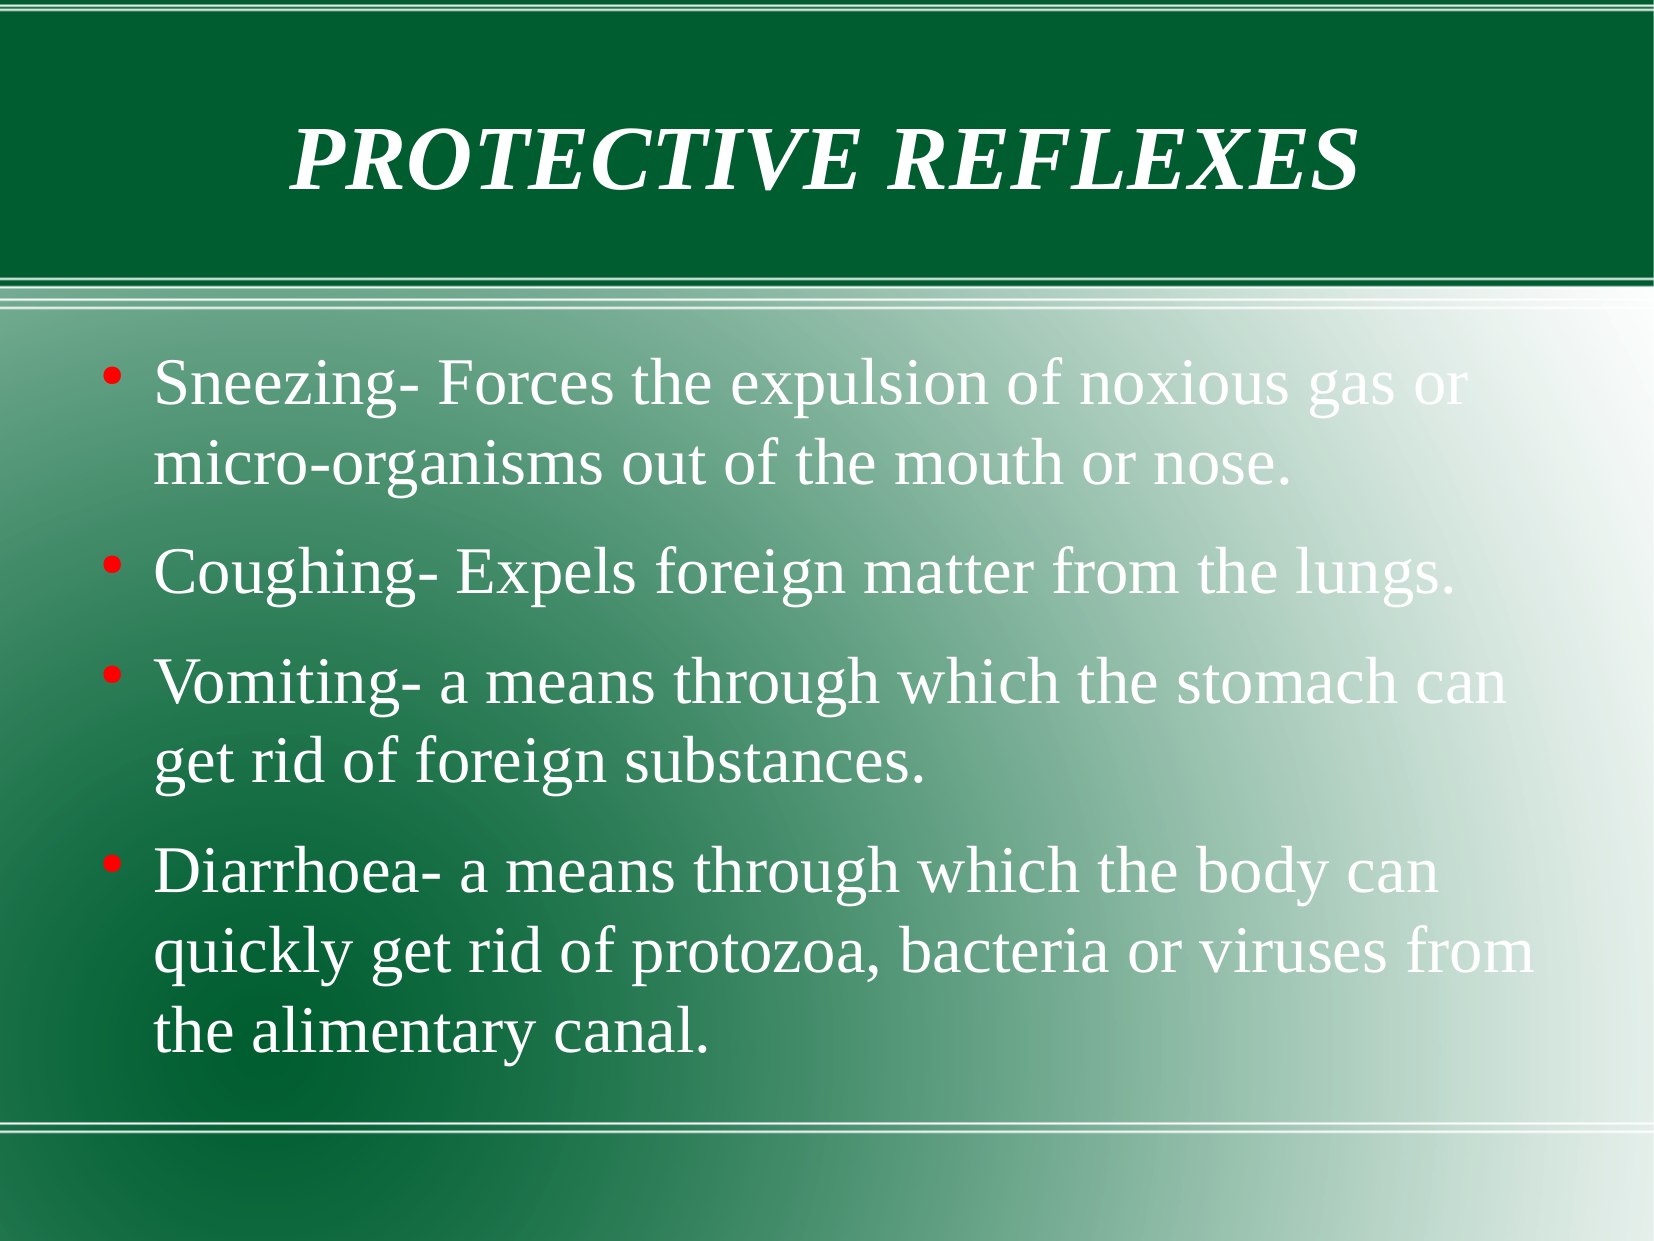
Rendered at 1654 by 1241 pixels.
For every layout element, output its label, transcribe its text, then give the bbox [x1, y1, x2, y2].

list Sneezing- Forces the expulsion of noxious gas or micro-organisms out of the mouth or nose. Coughing- Expels foreign matter from the lungs. Vomiting- a means through which the stomach can get rid of foreign substances. Diarrhoea- a means through which the body can quickly get rid of protozoa, bacteria or viruses from the alimentary canal. [82, 337, 1571, 1156]
picture [0, 0, 1654, 1241]
title PROTECTIVE REFLEXES [82, 49, 1571, 257]
